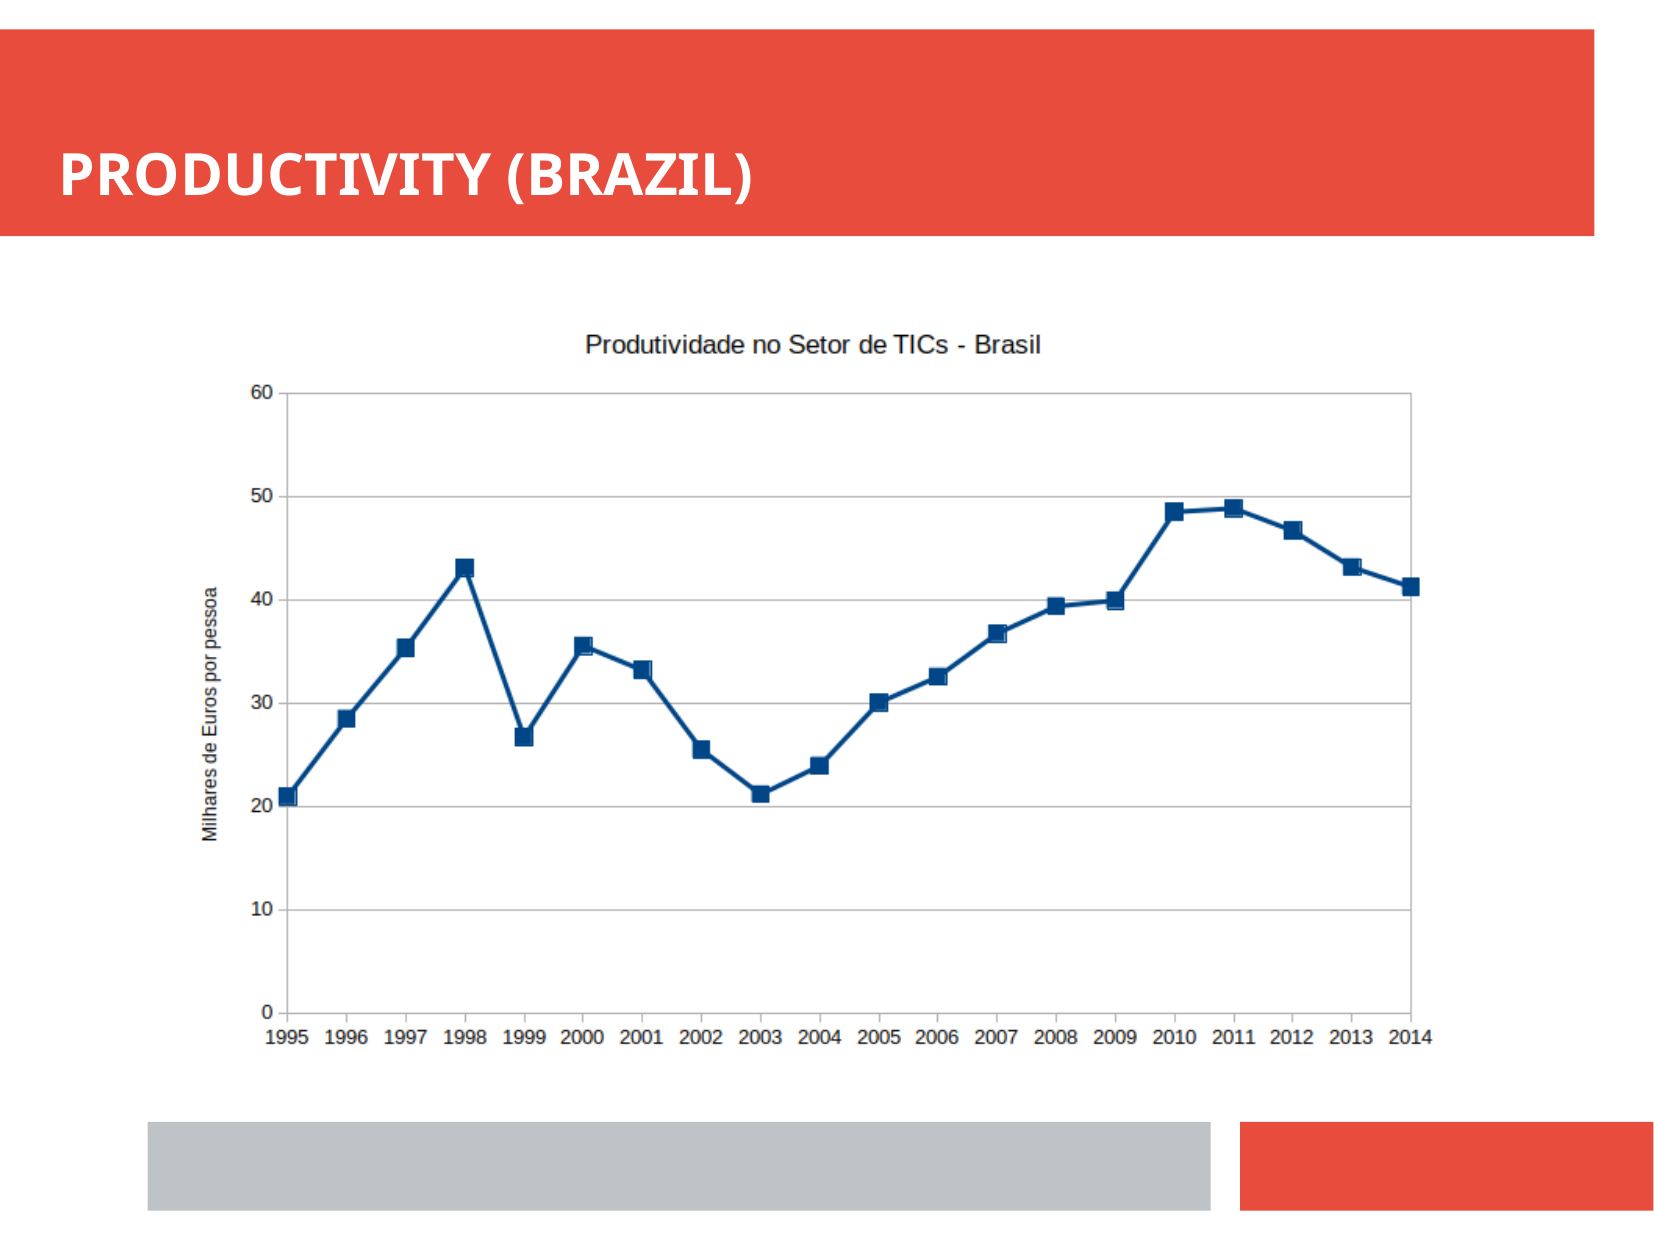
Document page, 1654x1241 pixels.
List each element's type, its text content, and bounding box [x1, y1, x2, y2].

text_box PRODUCTIVITY (BRAZIL) [58, 58, 1595, 207]
picture [168, 299, 1460, 1063]
